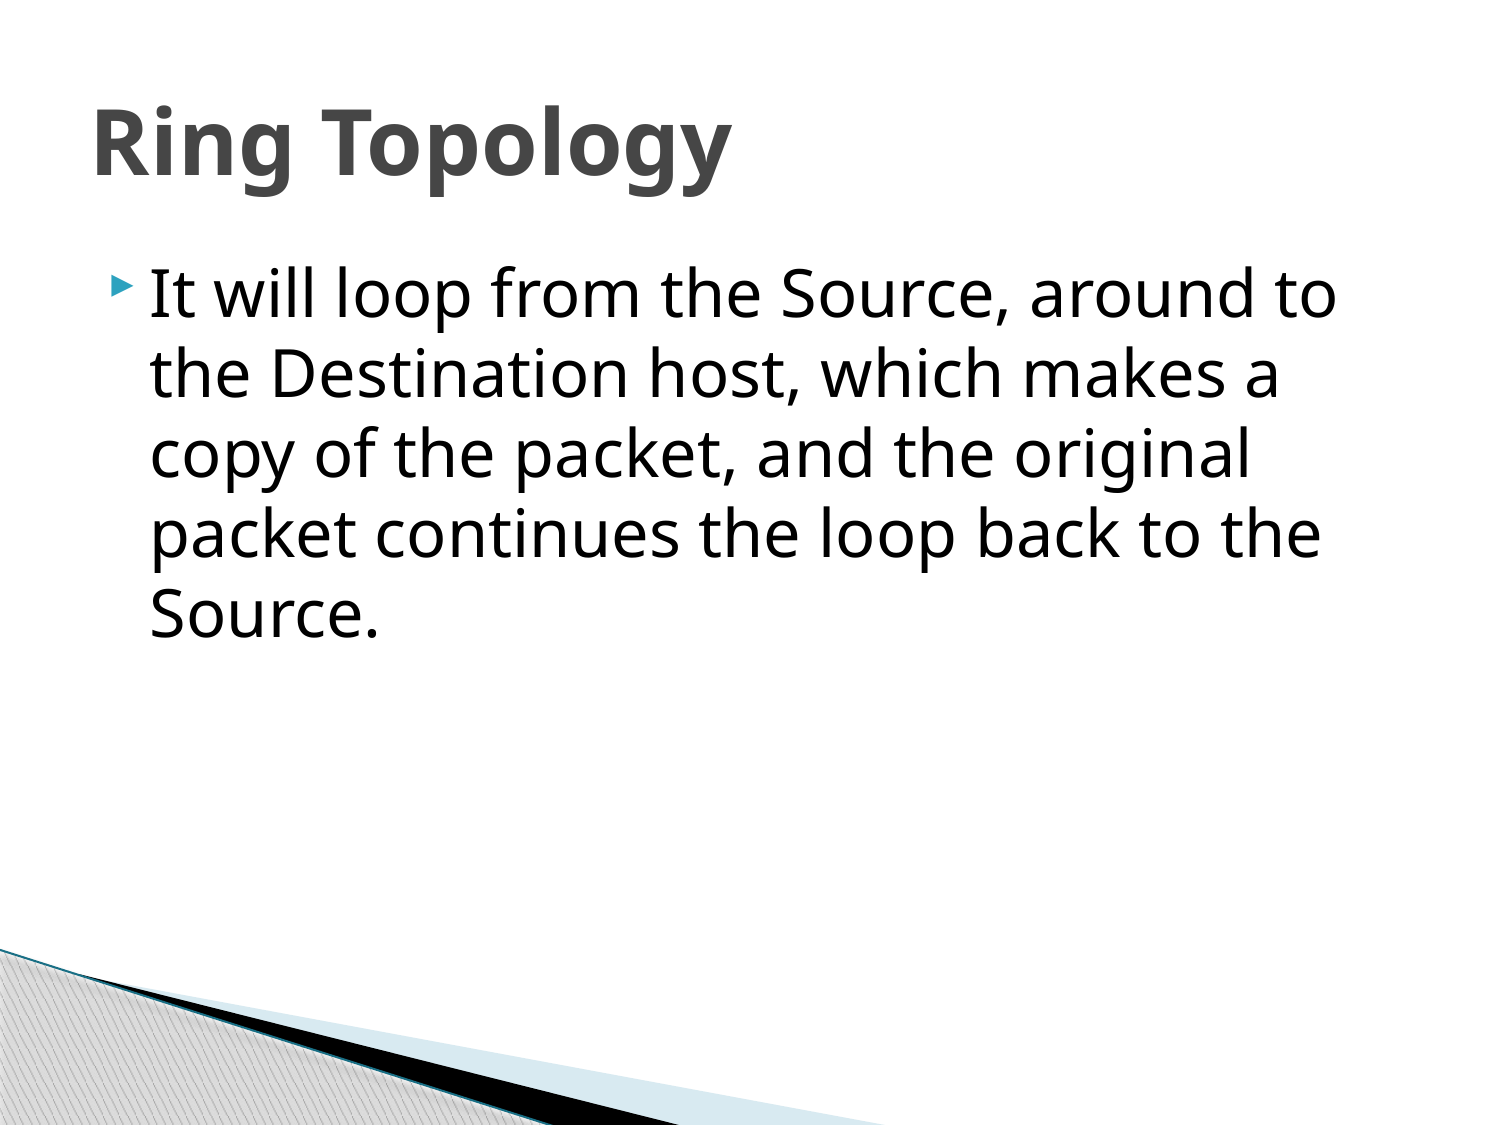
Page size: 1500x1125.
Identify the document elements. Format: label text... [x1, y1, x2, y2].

list It will loop from the Source, around to the Destination host, which makes a copy of the packet, and the original packet continues the loop back to the Source. [75, 243, 1425, 986]
title Ring Topology [75, 45, 1425, 233]
